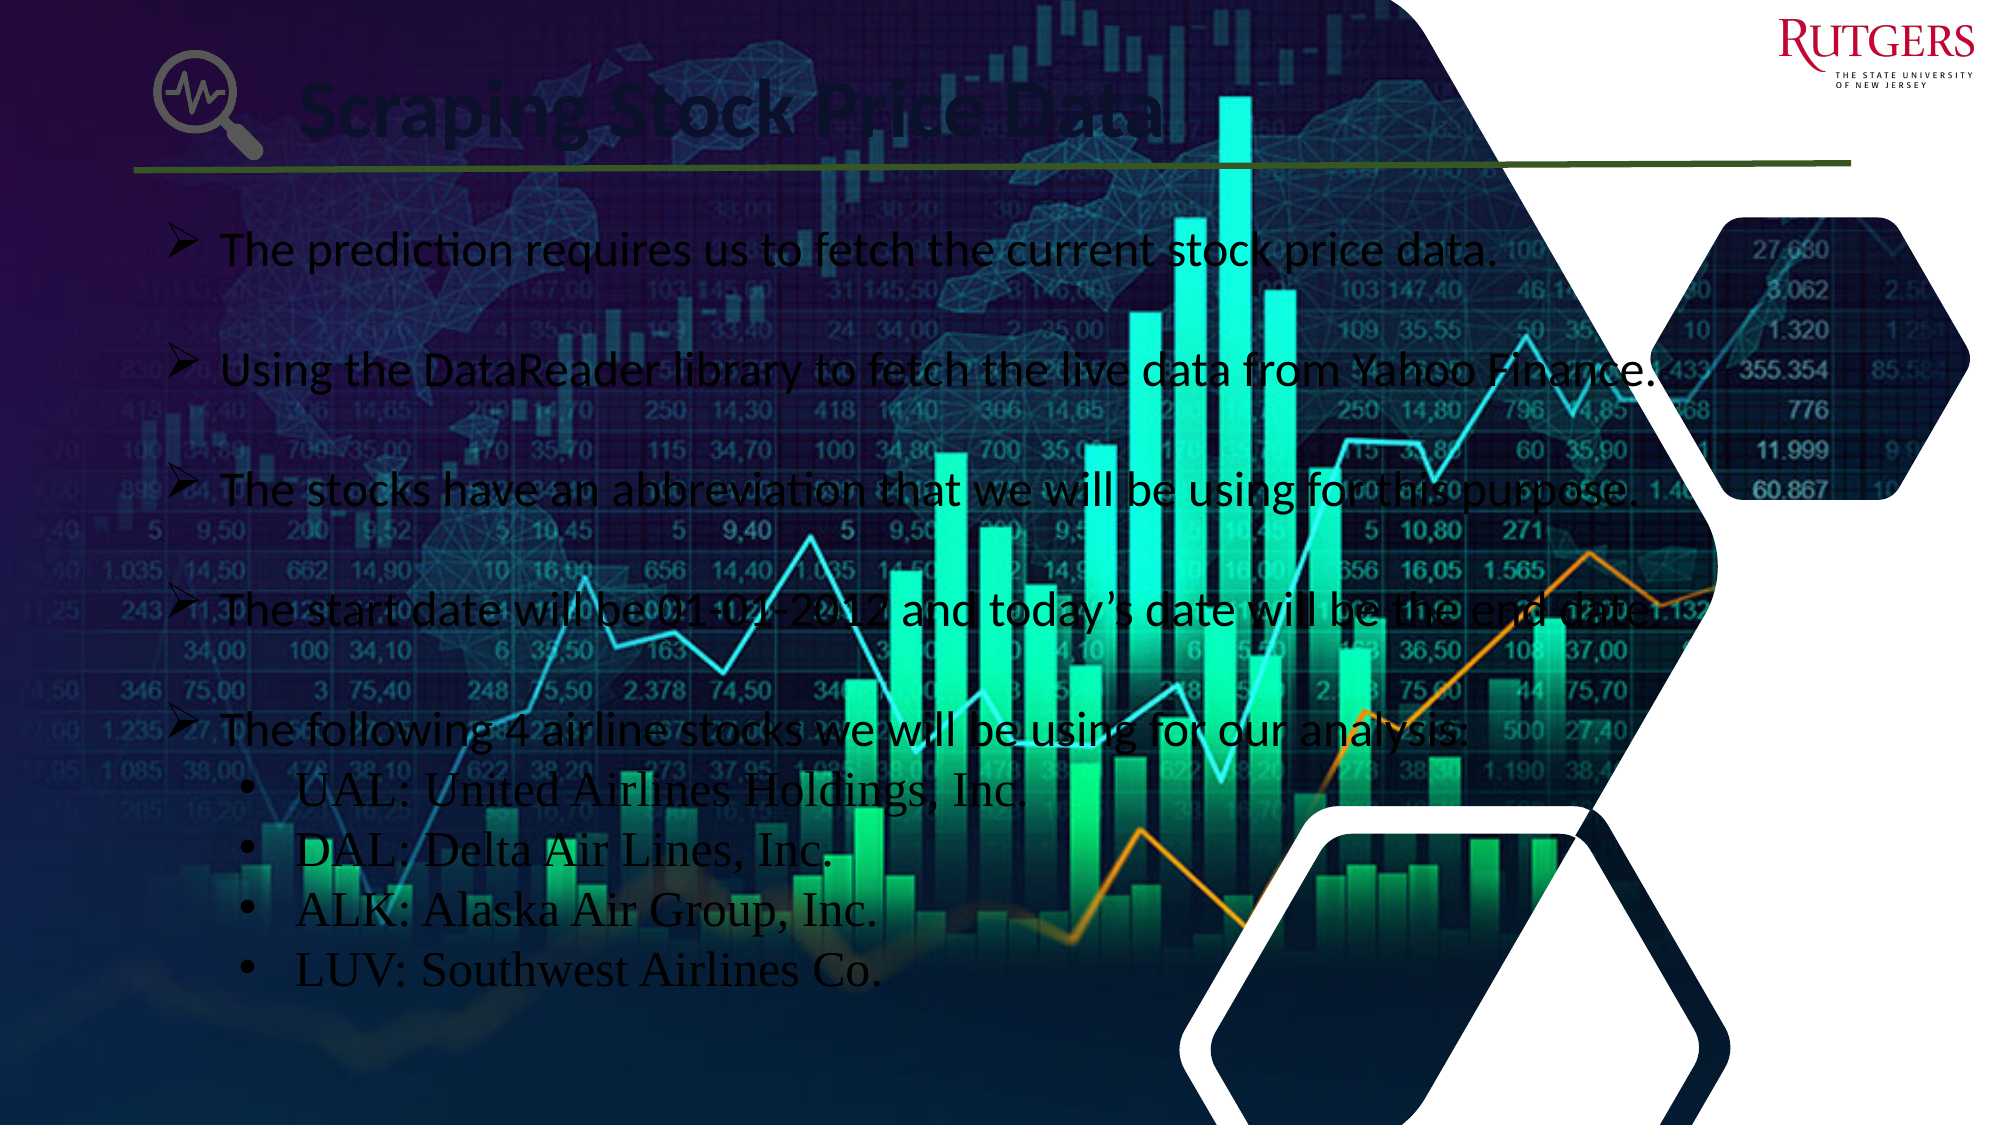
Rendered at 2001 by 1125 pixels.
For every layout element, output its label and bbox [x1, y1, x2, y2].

text_box [133, 163, 142, 171]
text_box [276, 163, 1851, 171]
picture [0, 0, 1974, 1125]
